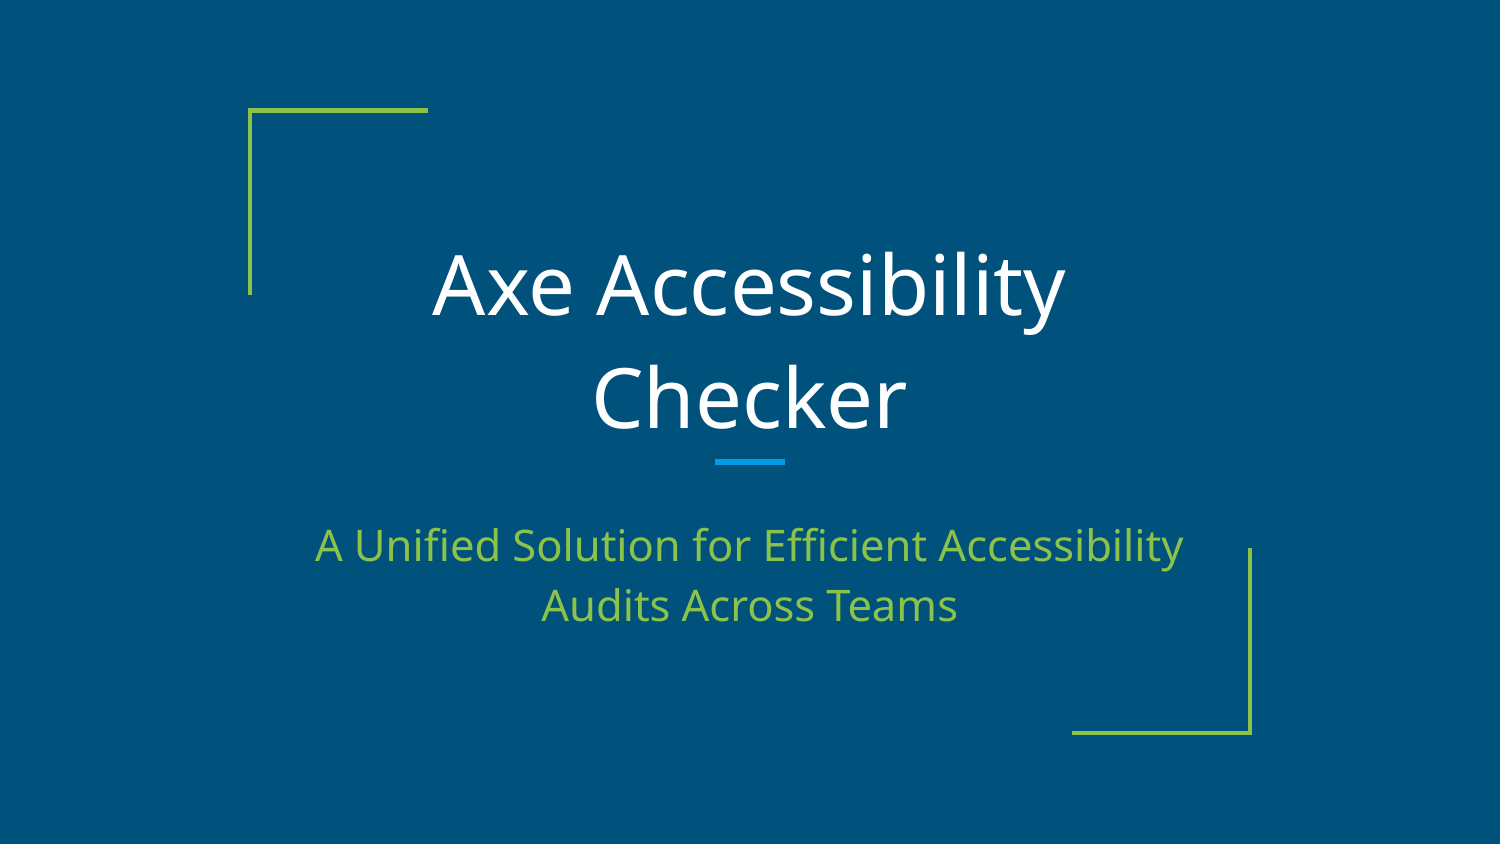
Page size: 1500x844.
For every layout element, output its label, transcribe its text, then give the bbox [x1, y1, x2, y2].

subtitle A Unified Solution for Efficient Accessibility Audits Across Teams [275, 500, 1225, 650]
title Axe Accessibility Checker [275, 195, 1225, 469]
